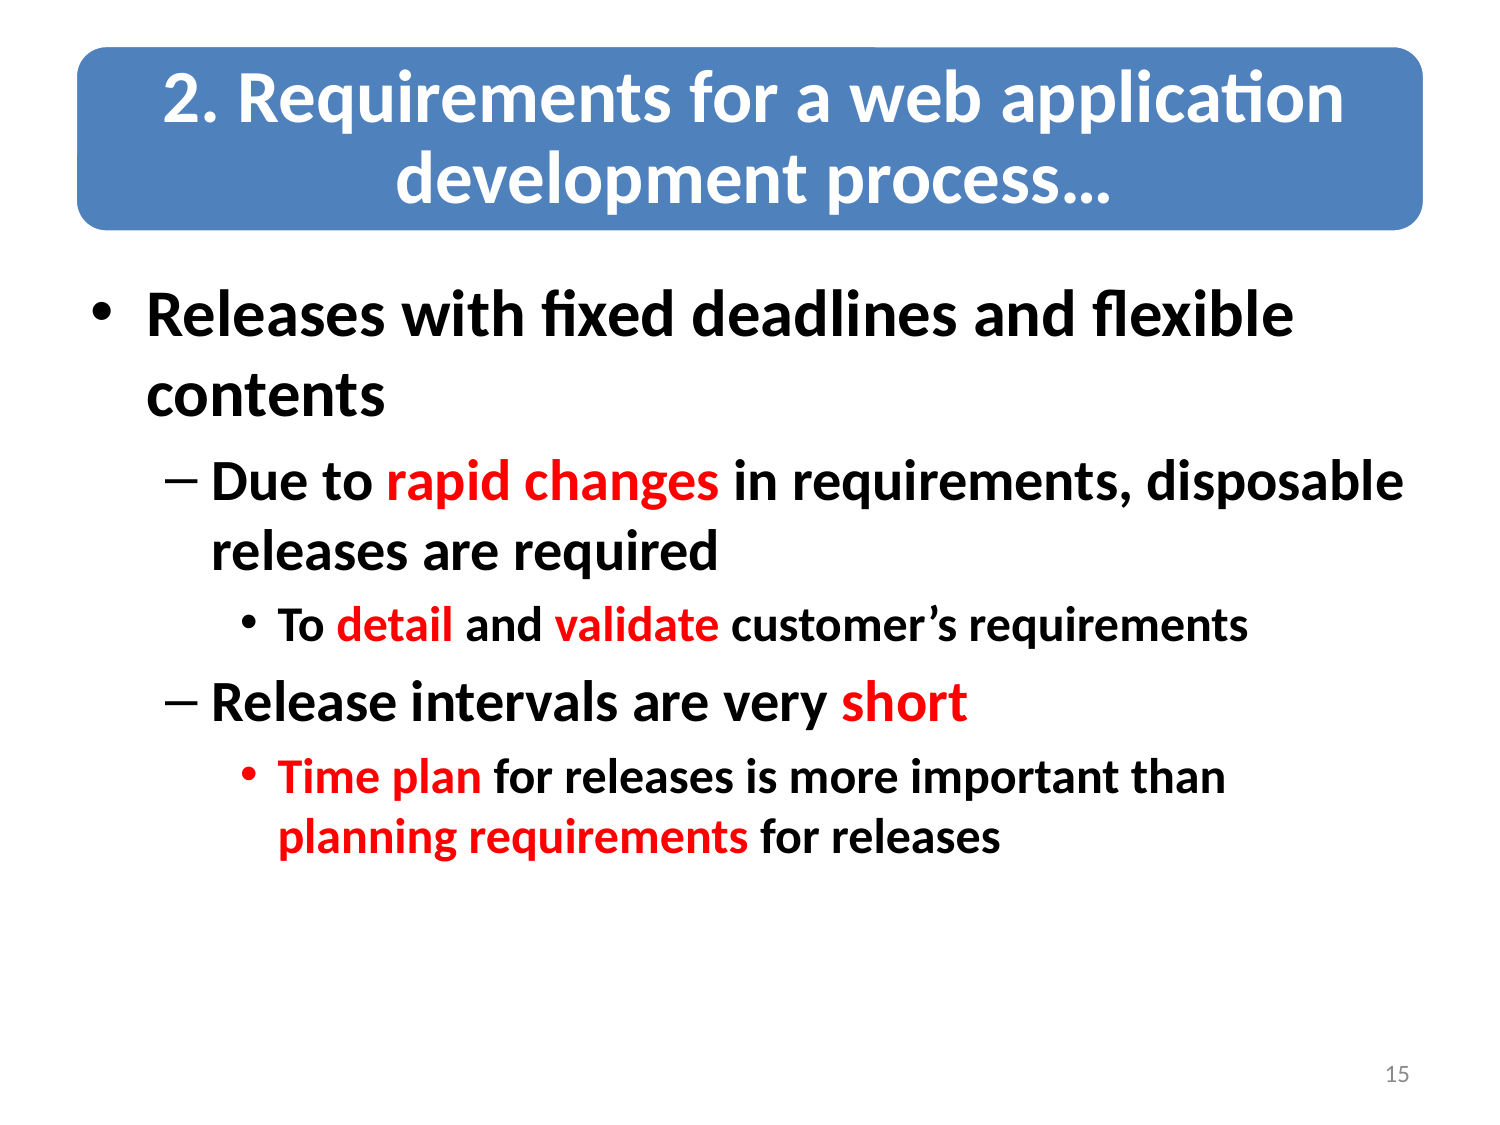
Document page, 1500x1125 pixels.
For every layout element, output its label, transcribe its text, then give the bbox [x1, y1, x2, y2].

slide_number 15 [1074, 1042, 1425, 1103]
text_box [74, 44, 1426, 233]
list Releases with fixed deadlines and flexible contents Due to rapid changes in requirements, disposable releases are required To detail and validate customer’s requirements Release intervals are very short Time plan for releases is more important than planning requirements for releases [75, 262, 1425, 1005]
